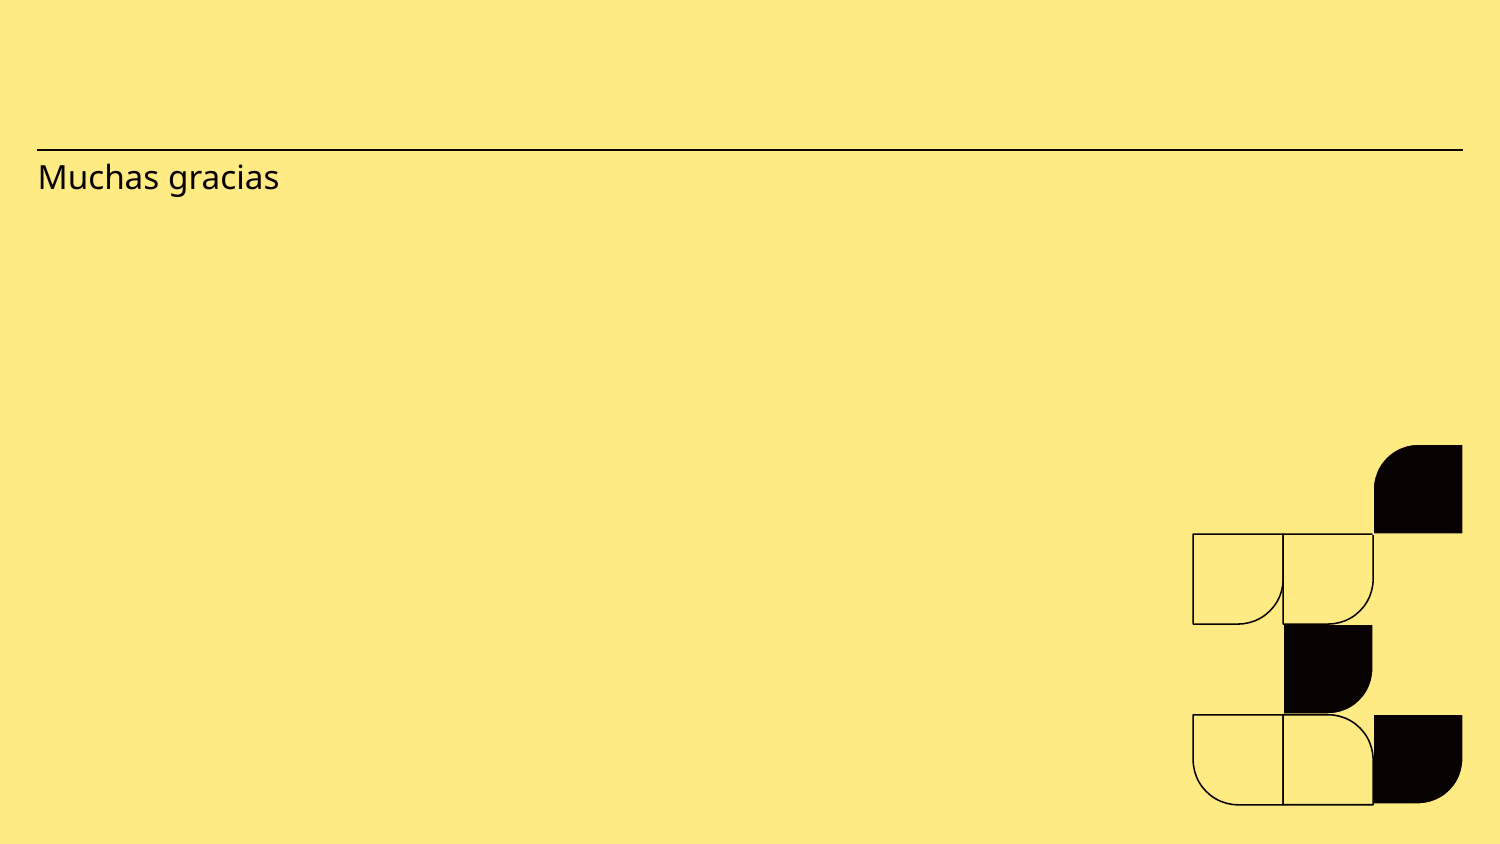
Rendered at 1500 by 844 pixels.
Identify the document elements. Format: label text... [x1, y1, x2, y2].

text_box [1373, 714, 1464, 805]
text_box [1193, 714, 1284, 805]
text_box [1373, 444, 1464, 535]
text_box [1284, 714, 1374, 805]
text_box [1193, 534, 1283, 625]
text_box [1283, 624, 1374, 714]
text_box [1283, 534, 1374, 625]
title Muchas gracias [37, 150, 999, 212]
